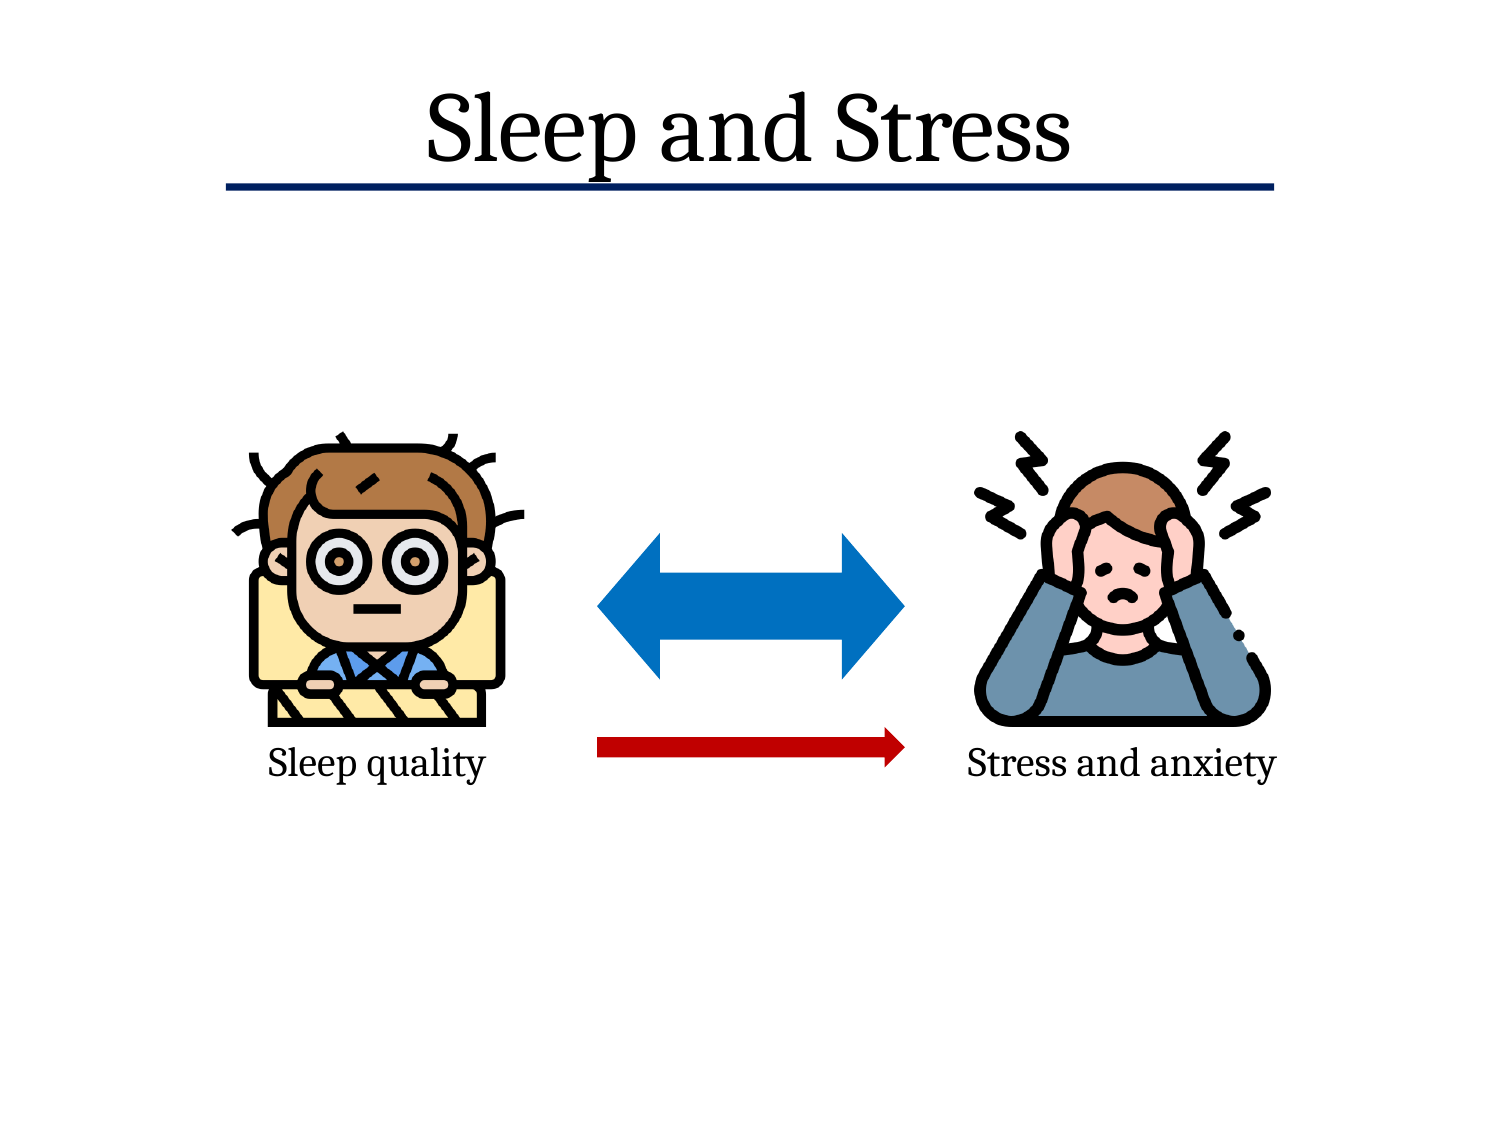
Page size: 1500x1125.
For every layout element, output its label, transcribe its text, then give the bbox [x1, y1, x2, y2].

picture [229, 431, 526, 728]
text_box Sleep quality [253, 728, 502, 792]
text_box [594, 528, 907, 684]
text_box [595, 723, 908, 772]
text_box Sleep and Stress [412, 54, 1088, 182]
picture [974, 431, 1271, 728]
text_box [224, 182, 1276, 192]
text_box Stress and anxiety [953, 726, 1292, 792]
